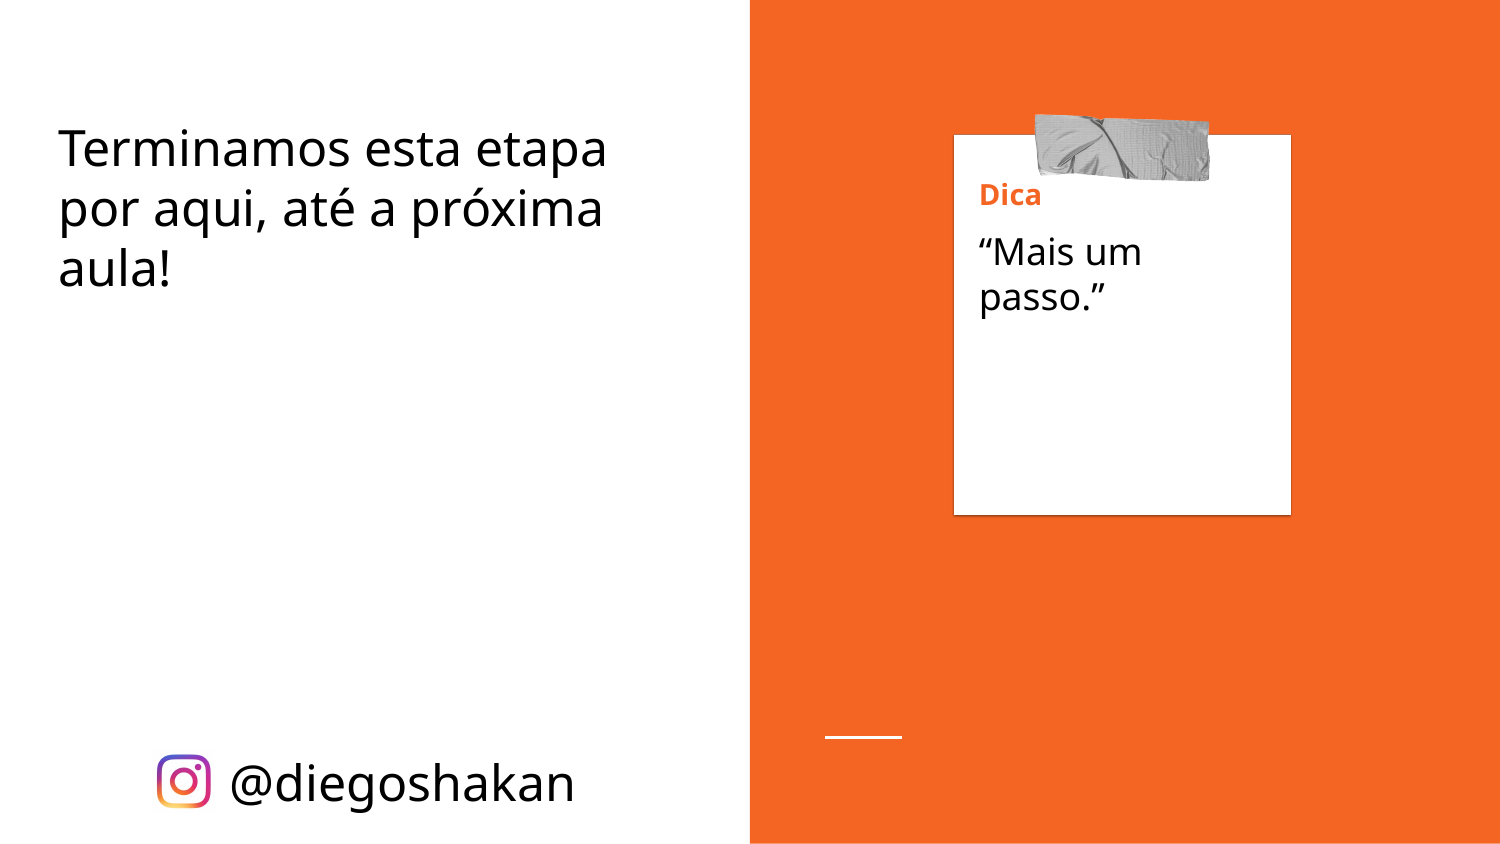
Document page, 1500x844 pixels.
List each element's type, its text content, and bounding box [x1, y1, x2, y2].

title @diegoshakan [214, 720, 879, 843]
title Terminamos esta etapa por aqui, até a próxima aula! [43, 98, 708, 315]
picture [152, 750, 215, 813]
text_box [940, 113, 1304, 531]
